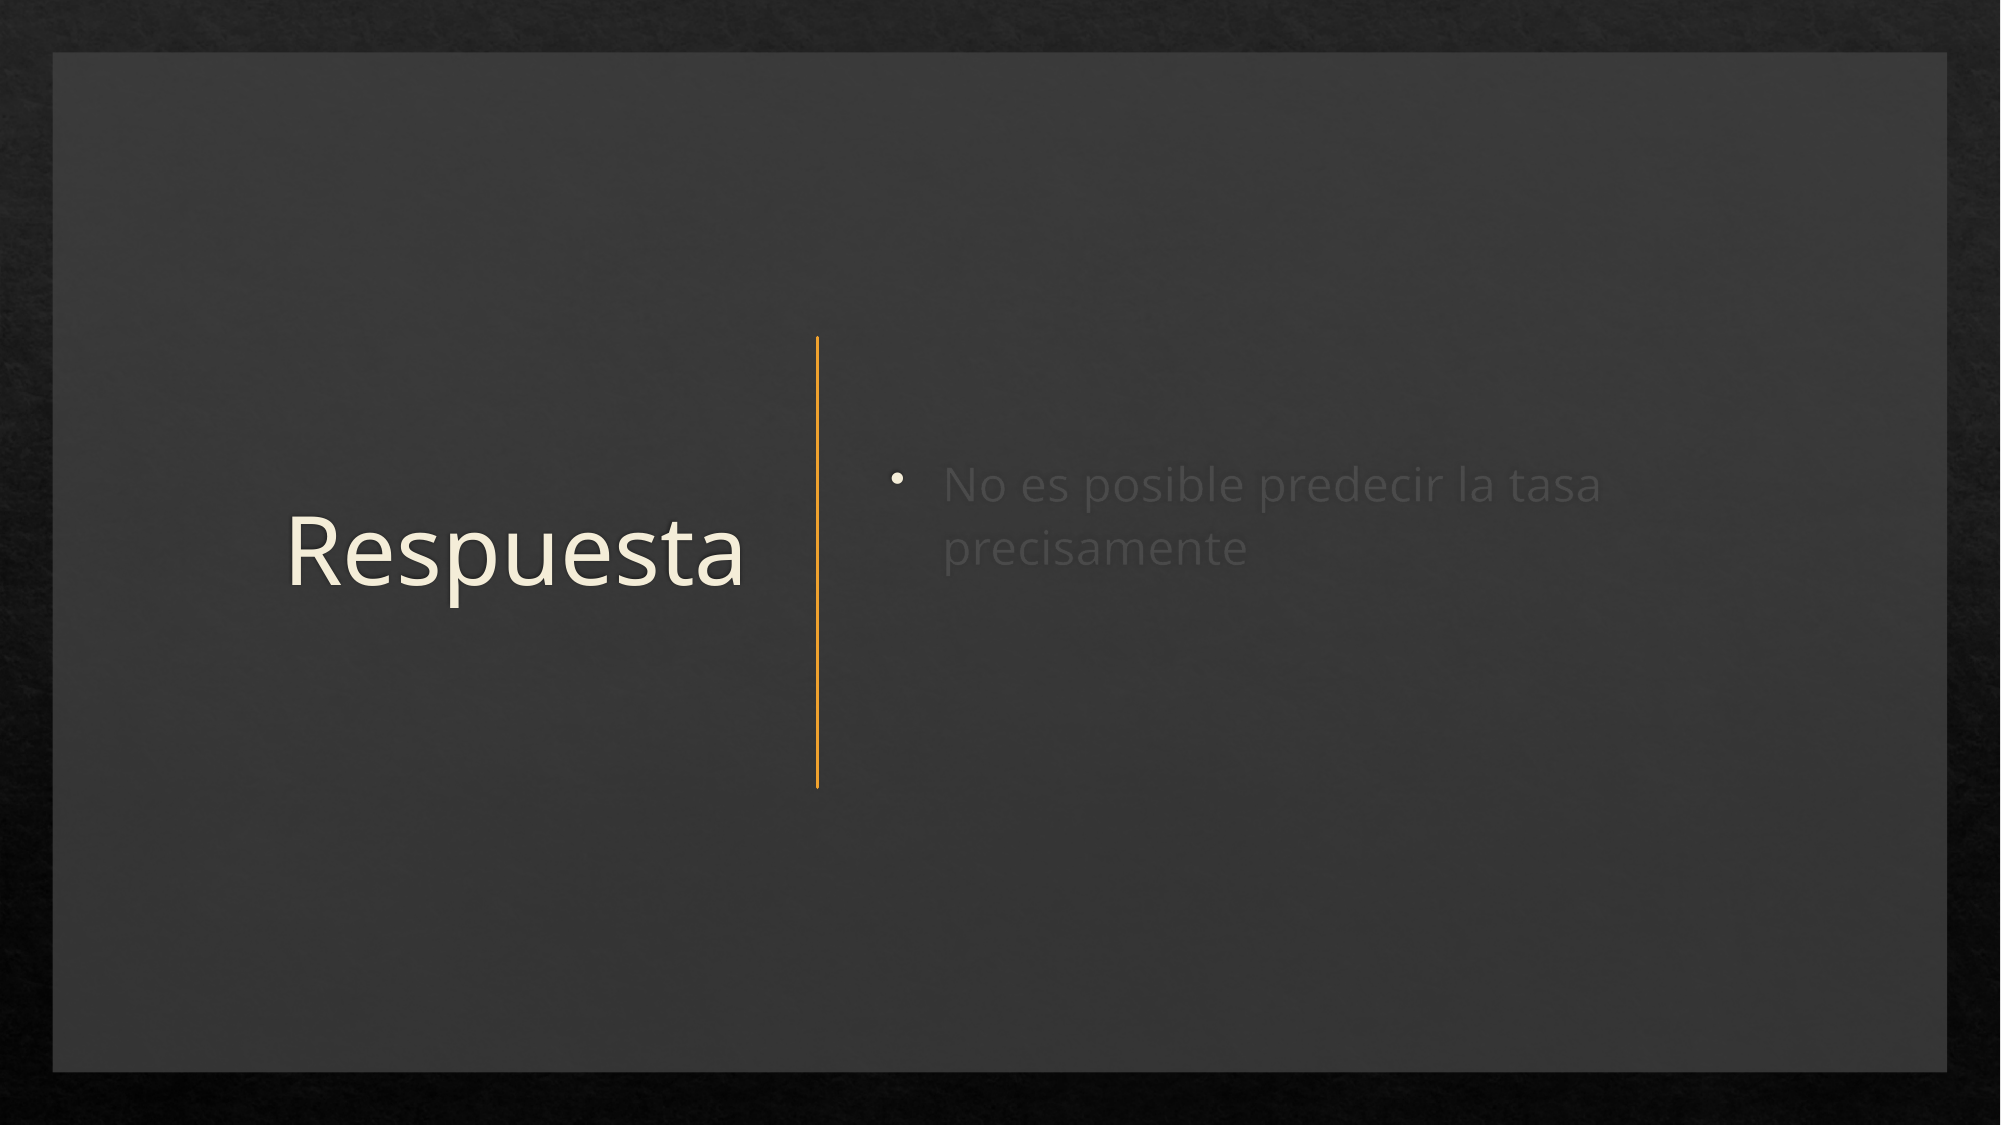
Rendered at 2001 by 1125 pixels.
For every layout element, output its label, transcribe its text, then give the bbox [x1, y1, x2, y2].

text_box [51, 51, 1948, 1074]
title Respuesta [149, 158, 764, 950]
text_box [0, 0, 2000, 1125]
list No es posible predecir la tasa precisamente [870, 158, 1849, 950]
